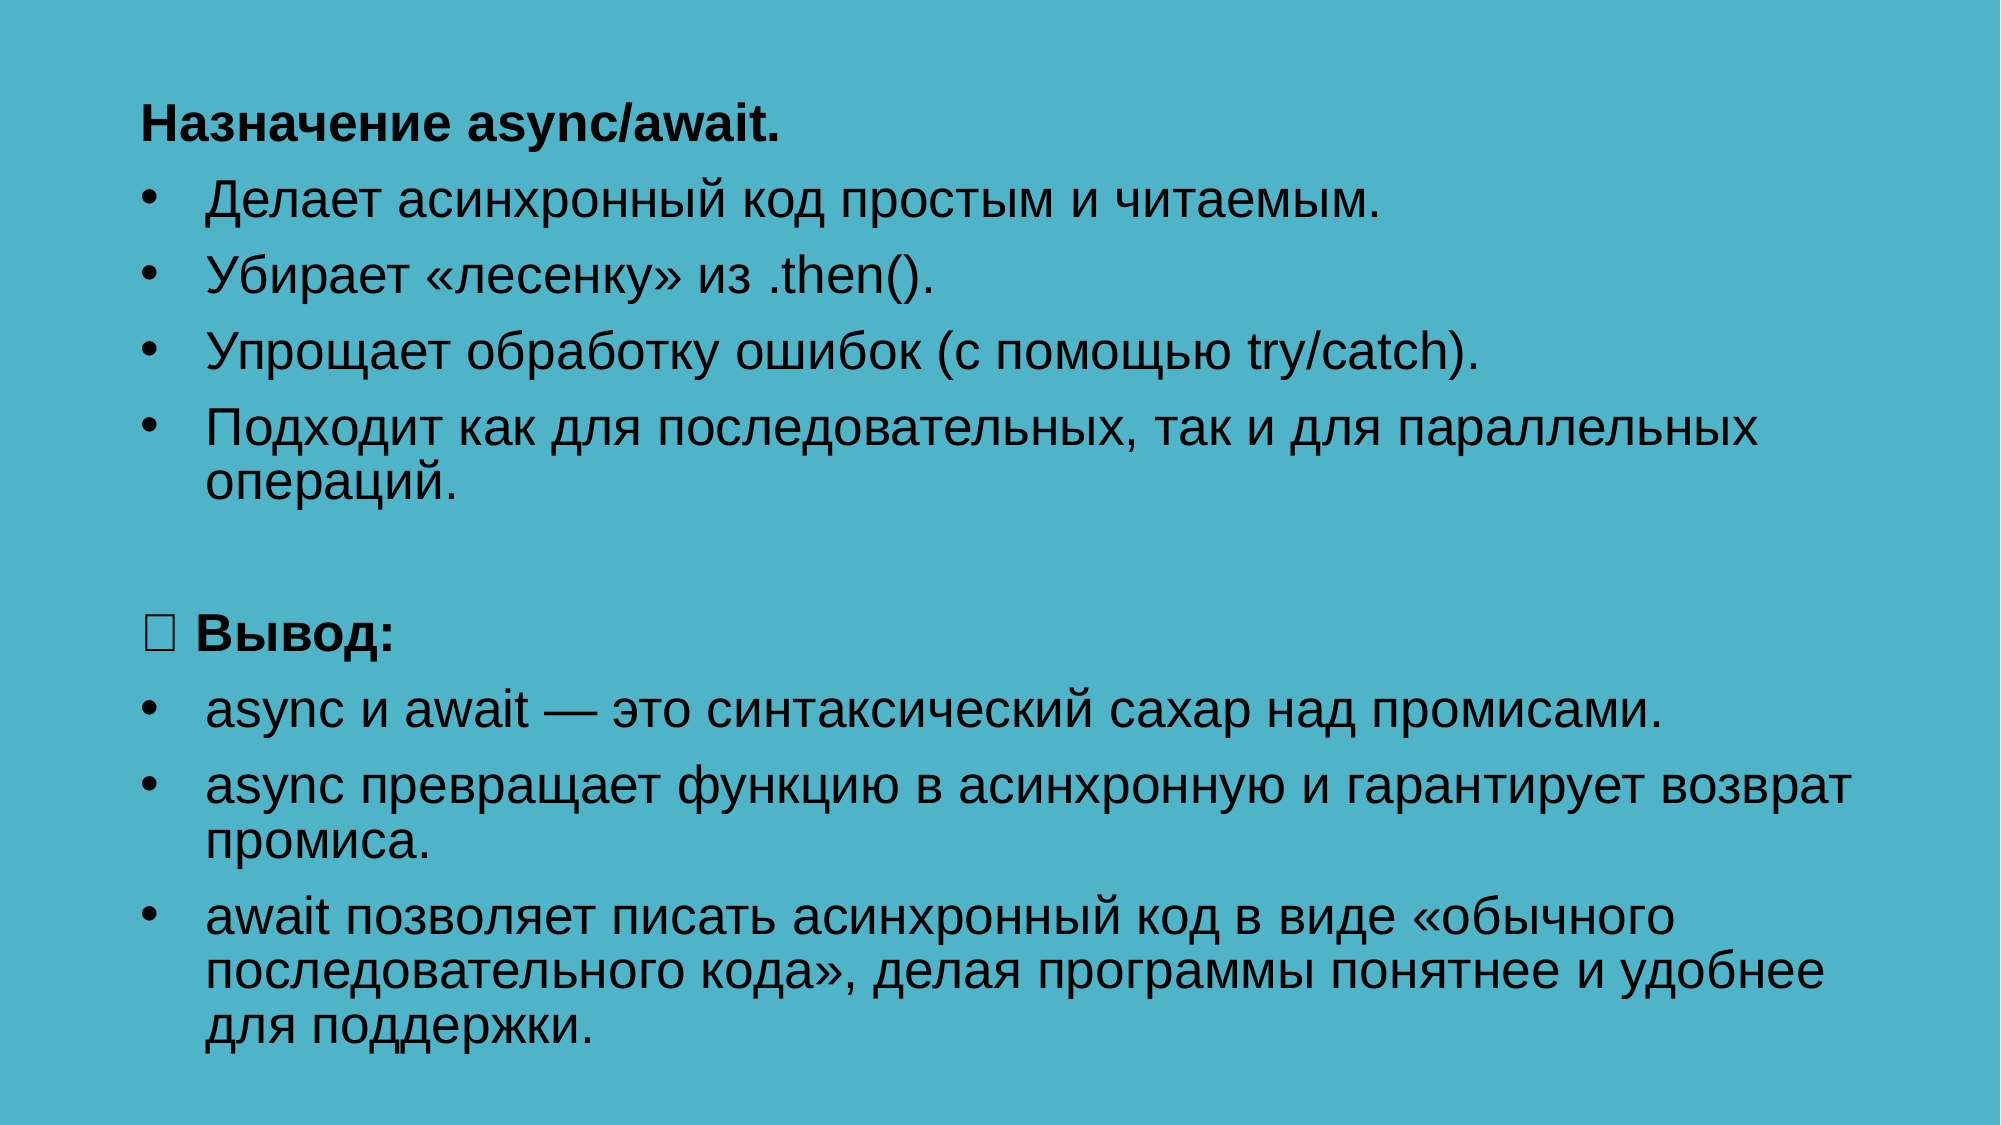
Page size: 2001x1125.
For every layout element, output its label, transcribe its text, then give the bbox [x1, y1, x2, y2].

subtitle Назначение async/await. Делает асинхронный код простым и читаемым. Убирает «лесенку» из .then(). Упрощает обработку ошибок (с помощью try/catch). Подходит как для последовательных, так и для параллельных операций. ✅ Вывод: async и await — это синтаксический сахар над промисами. async превращает функцию в асинхронную и гарантирует возврат промиса. await позволяет писать асинхронный код в виде «обычного последовательного кода», делая программы понятнее и удобнее для поддержки. [125, 90, 1939, 1062]
